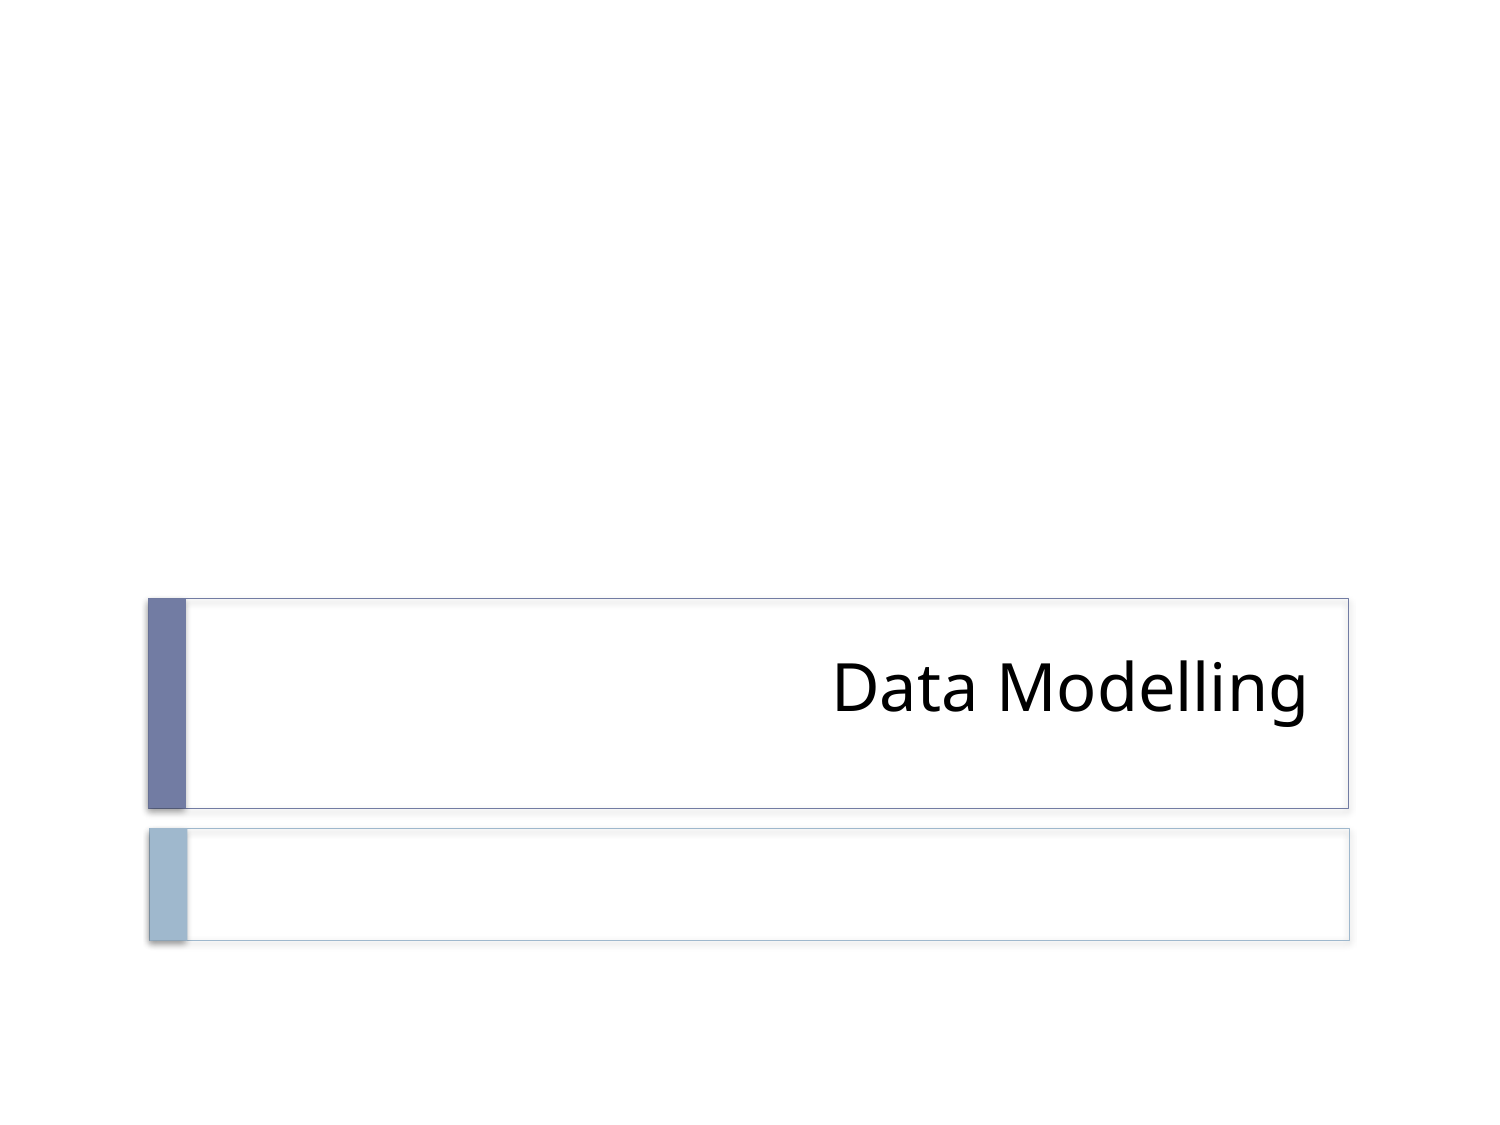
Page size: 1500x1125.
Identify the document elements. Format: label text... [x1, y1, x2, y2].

title Data Modelling [200, 637, 1325, 800]
